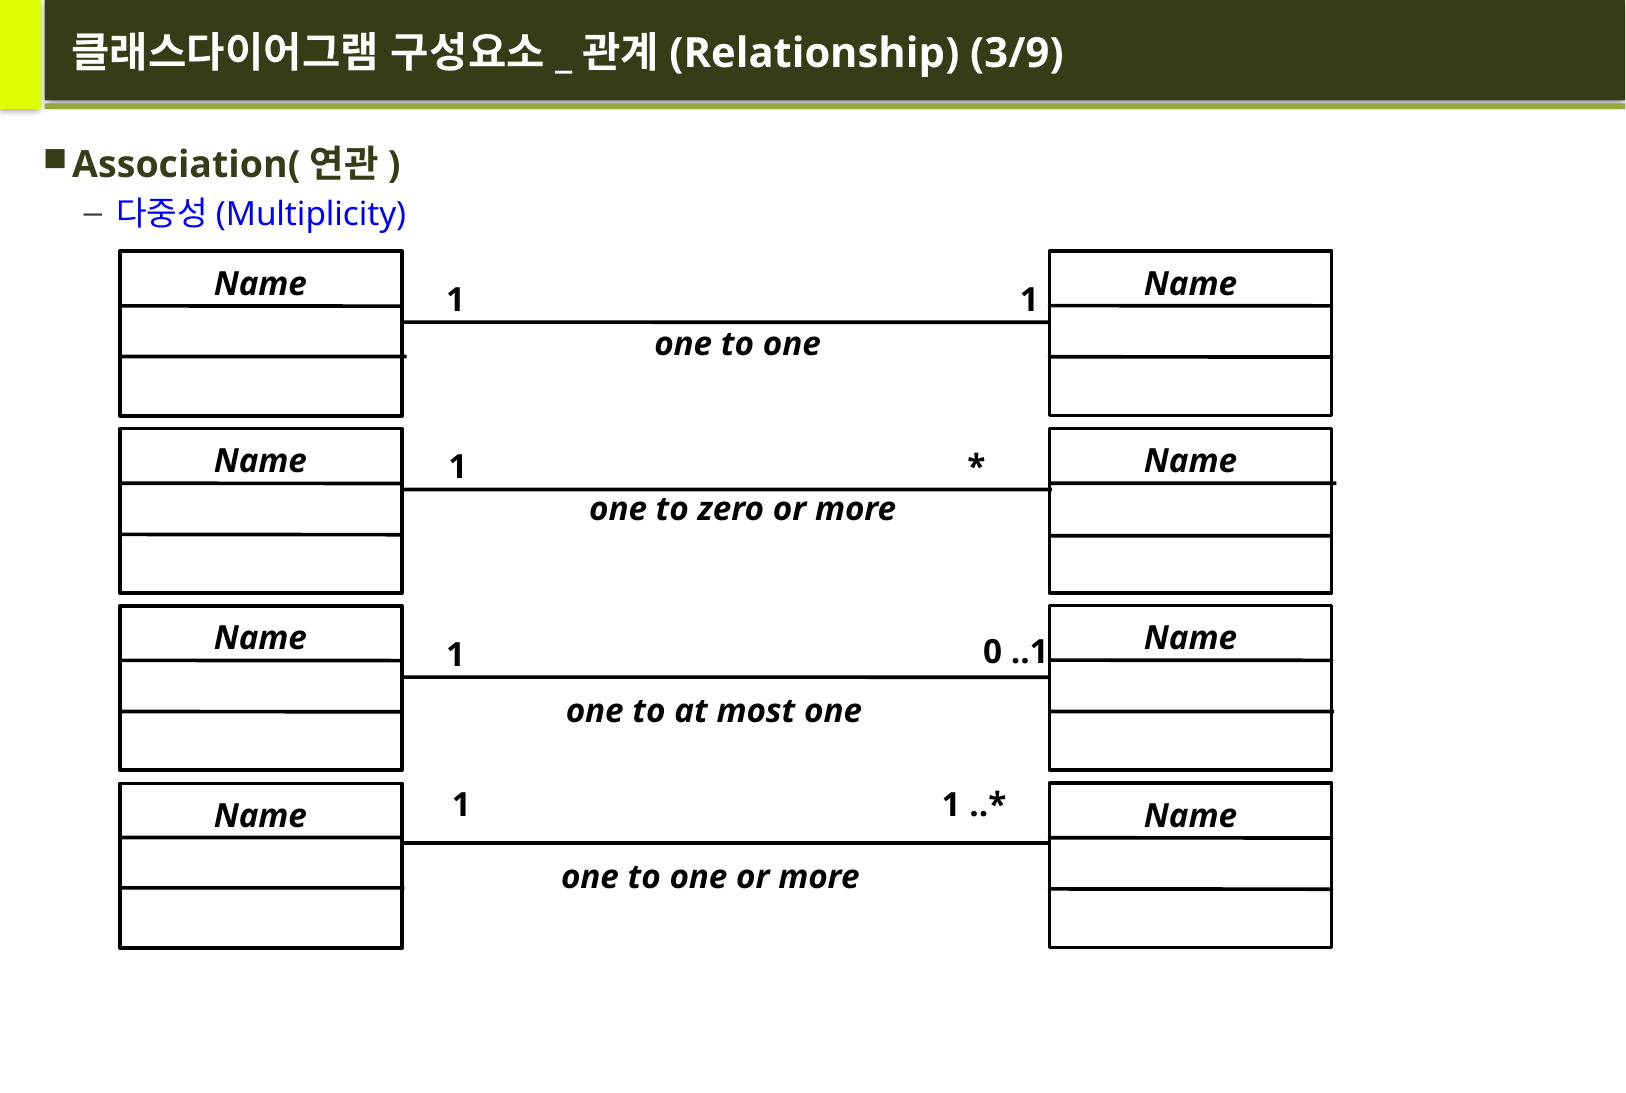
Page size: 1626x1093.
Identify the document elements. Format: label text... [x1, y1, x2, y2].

list Association(연관) 다중성(Multiplicity) [27, 132, 1598, 1067]
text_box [119, 250, 1337, 949]
title 클래스다이어그램 구성요소_관계(Relationship) (3/9) [56, 0, 1604, 103]
